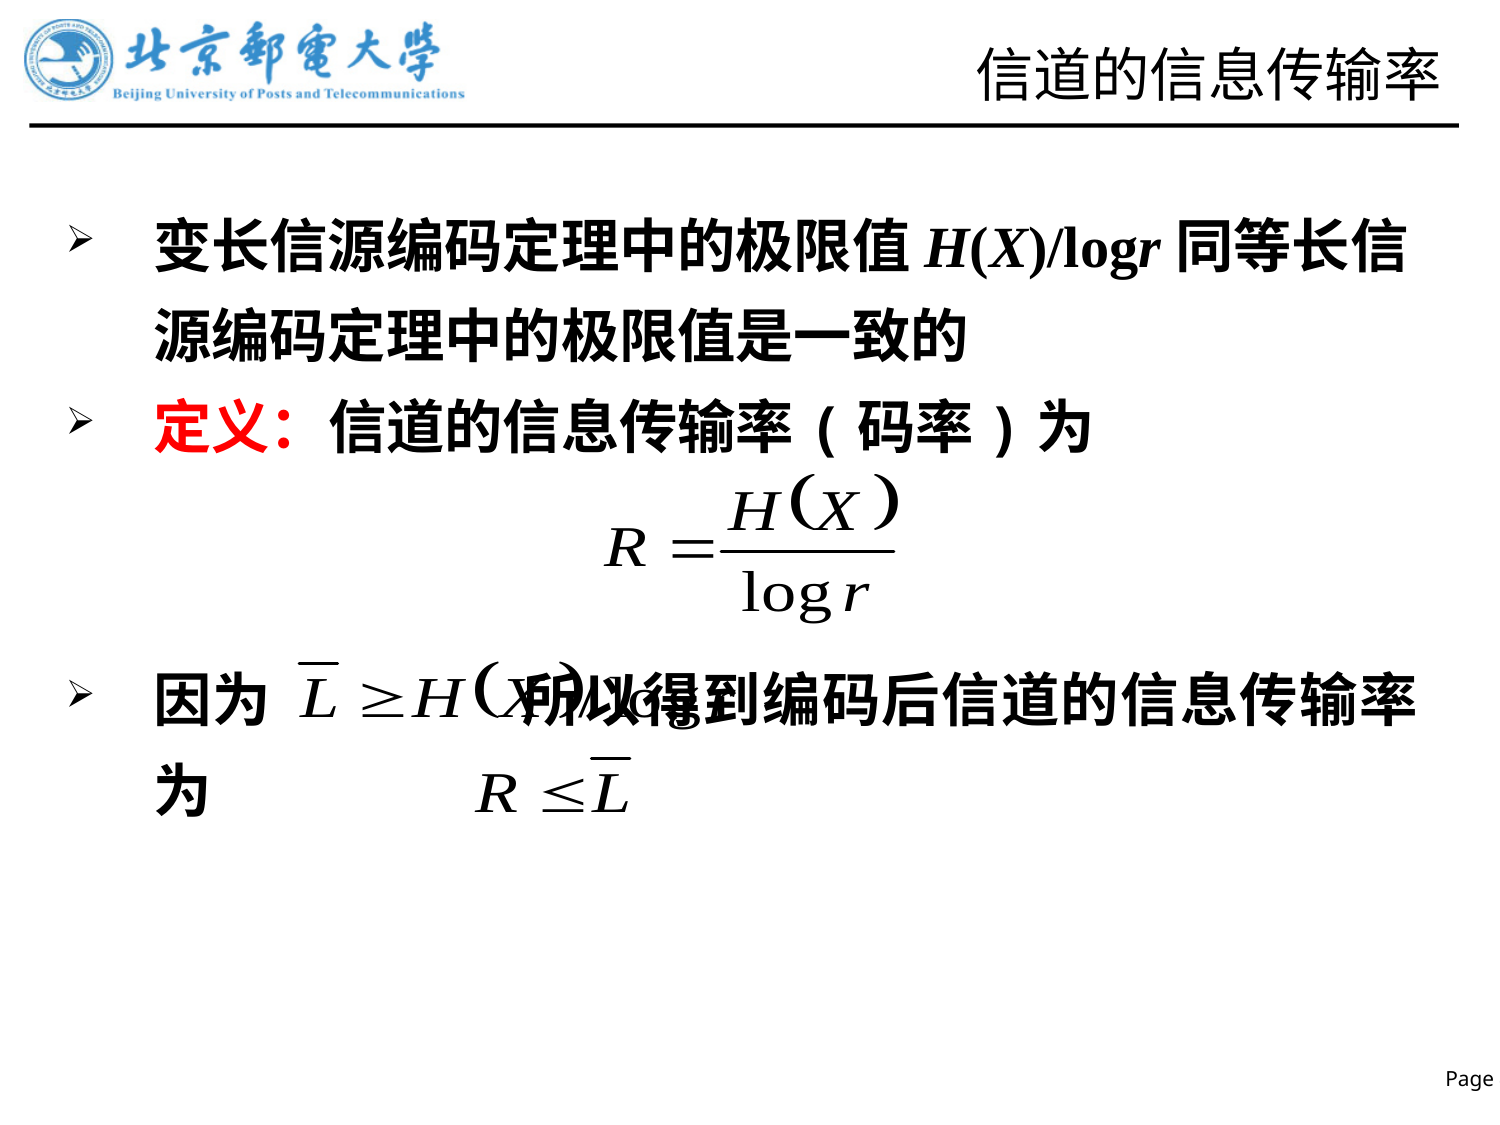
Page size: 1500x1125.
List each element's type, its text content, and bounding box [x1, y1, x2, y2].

picture [23, 19, 467, 102]
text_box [463, 744, 645, 822]
text_box 变长信源编码定理中的极限值H(X)/logr同等长信源编码定理中的极限值是一致的 定义：信道的信息传输率(码率)为 因为 所以得到编码后信道的信息传输率为 [51, 180, 1433, 851]
title 信道的信息传输率 [846, 16, 1457, 130]
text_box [287, 649, 769, 742]
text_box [591, 474, 909, 634]
